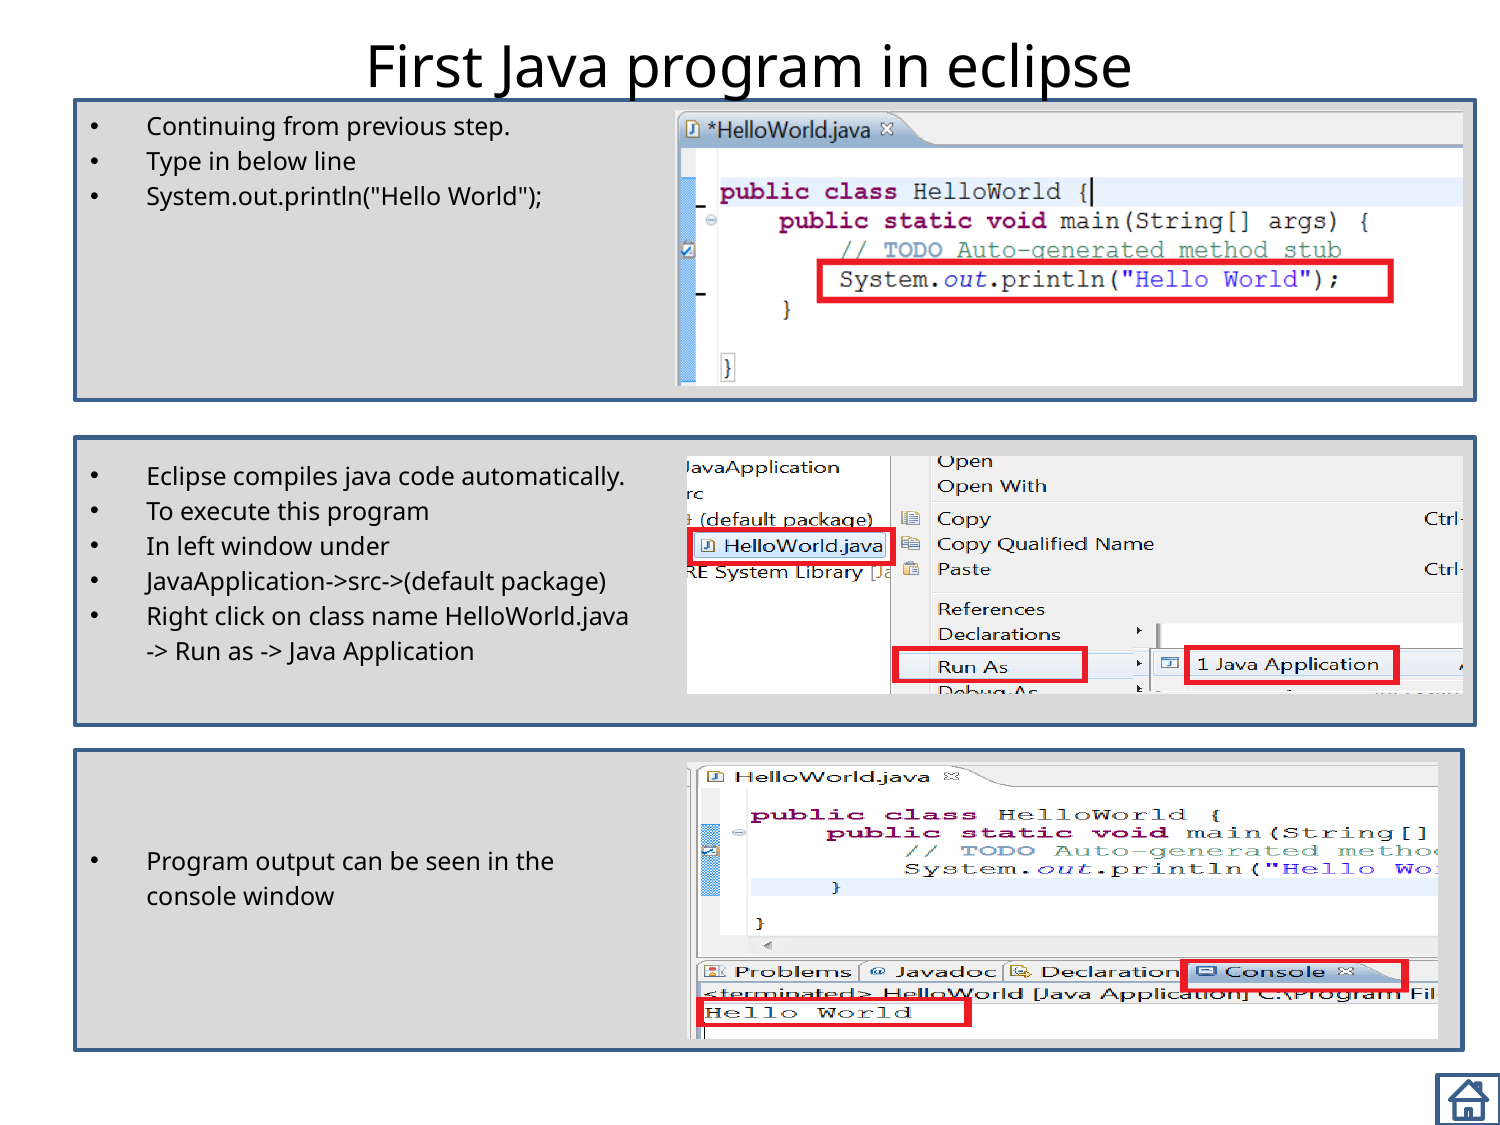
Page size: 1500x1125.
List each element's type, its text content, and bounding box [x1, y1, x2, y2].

text_box [1425, 435, 1477, 727]
text_box [73, 748, 1465, 1052]
title First Java program in eclipse [75, 5, 1425, 103]
picture [687, 456, 1463, 695]
list Continuing from previous step. Type in below line System.out.println("Hello World"); Eclipse compiles java code automatically. To execute this program In left window under JavaApplication->src->(default package) Right click on class name HelloWorld.java -> Run as -> Java Application Program output can be seen in the console window [75, 103, 1425, 1041]
picture [687, 762, 1438, 1040]
text_box [1435, 1073, 1500, 1125]
picture [674, 110, 1463, 386]
text_box [1425, 98, 1477, 402]
